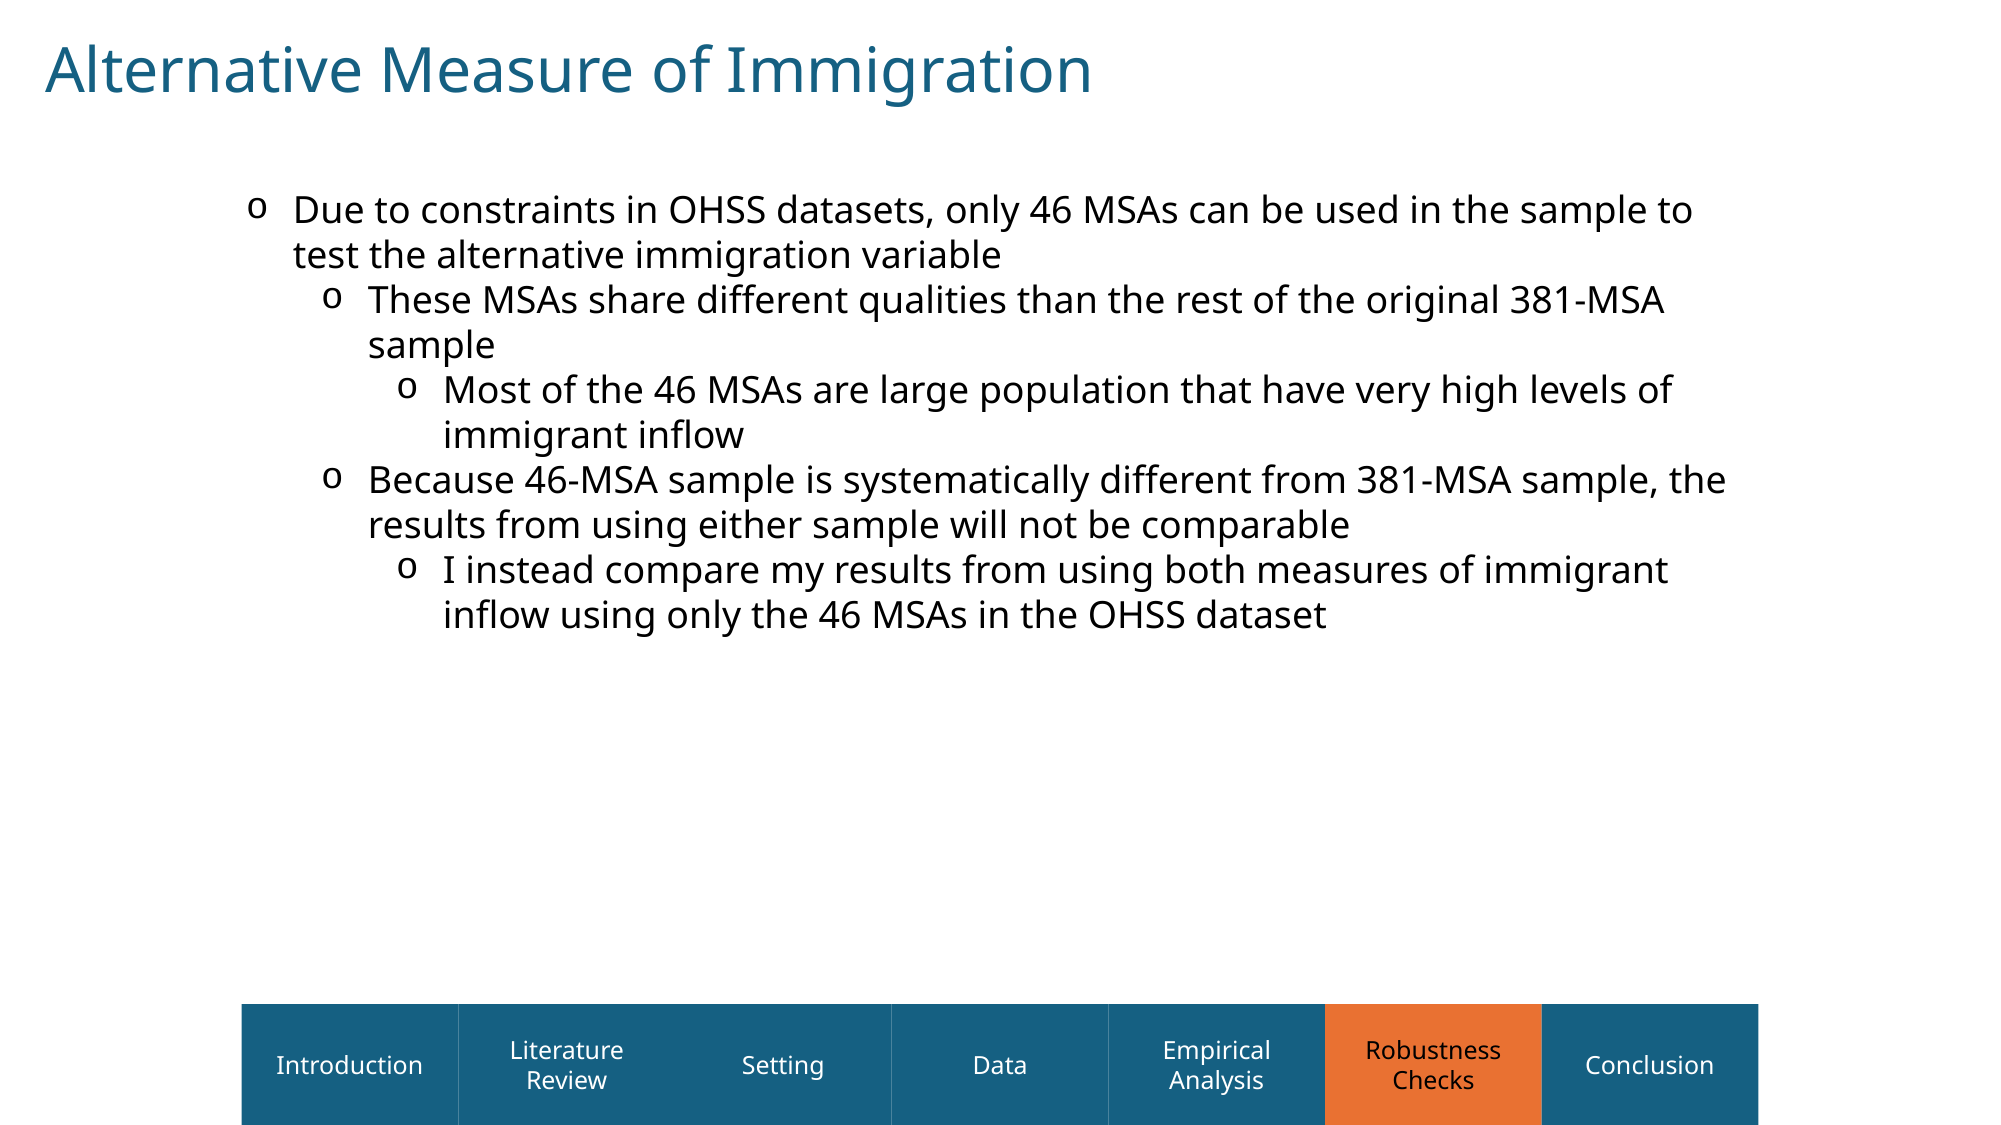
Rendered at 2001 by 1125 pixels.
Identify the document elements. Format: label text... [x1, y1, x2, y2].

text_box Conclusion [1540, 1003, 1760, 1125]
text_box Setting [673, 1003, 890, 1125]
text_box Alternative Measure of Immigration [0, 0, 2000, 113]
text_box Data [890, 1003, 1110, 1125]
text_box Literature Review [460, 1003, 673, 1125]
text_box Empirical Analysis [1110, 1003, 1323, 1125]
text_box Due to constraints in OHSS datasets, only 46 MSAs can be used in the sample to test the alternative immigration variable These MSAs share different qualities than the rest of the original 381-MSA sample Most of the 46 MSAs are large population that have very high levels of immigrant inflow Because 46-MSA sample is systematically different from 381-MSA sample, the results from using either sample will not be comparable I instead compare my results from using both measures of immigrant inflow using only the 46 MSAs in the OHSS dataset [231, 178, 1769, 644]
text_box Introduction [240, 1003, 460, 1125]
text_box Robustness Checks [1323, 1003, 1540, 1125]
